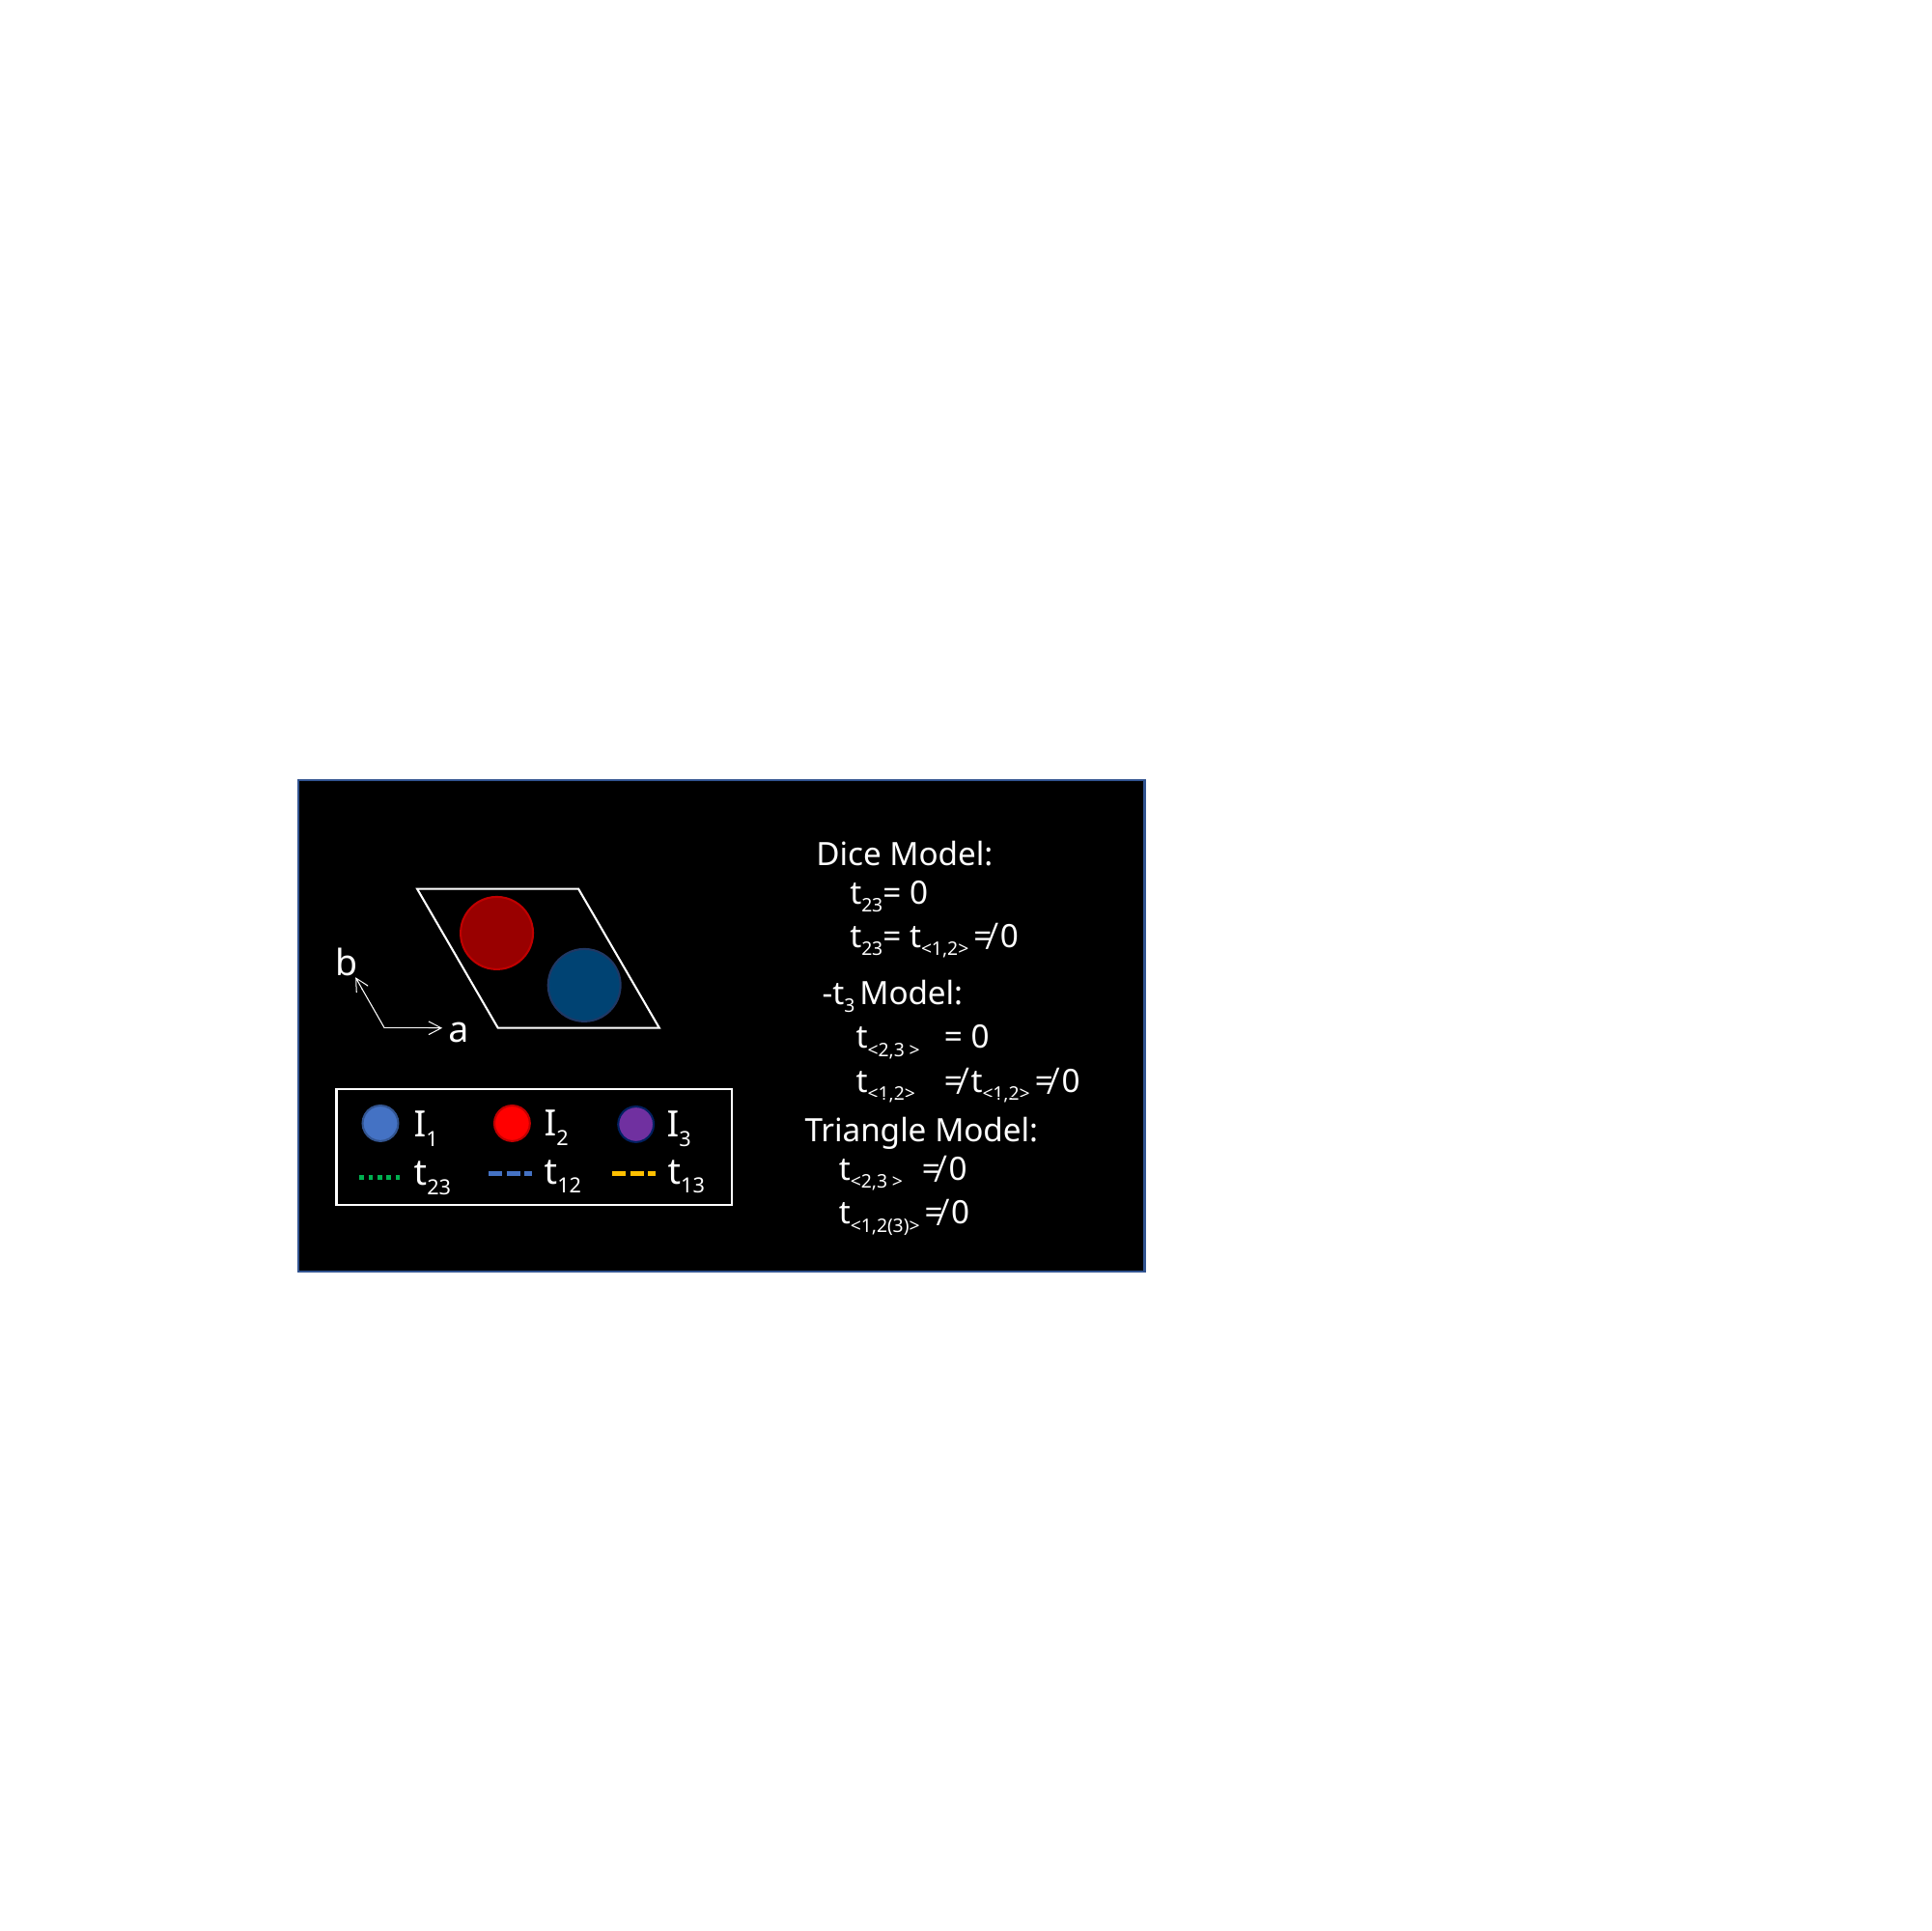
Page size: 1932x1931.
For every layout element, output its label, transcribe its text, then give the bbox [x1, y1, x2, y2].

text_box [355, 977, 385, 1028]
text_box t23 [399, 1141, 466, 1206]
text_box a [434, 998, 484, 1057]
text_box t12 [529, 1140, 597, 1205]
text_box [617, 1105, 652, 1143]
text_box I2 [529, 1093, 583, 1157]
text_box [460, 895, 535, 970]
text_box I1 [399, 1094, 453, 1141]
text_box I3 [652, 1094, 722, 1158]
text_box [297, 779, 1146, 1273]
text_box Dice Model: t23= 0 t23= t<1,2> ≠ 0 [801, 826, 1034, 965]
text_box t13 [653, 1140, 720, 1205]
text_box [546, 947, 622, 1022]
text_box [335, 1088, 733, 1206]
text_box [361, 1104, 399, 1142]
text_box [415, 887, 661, 1029]
text_box Triangle Model: t<2,3 > ≠ 0 t<1,2(3)> ≠ 0 [790, 1102, 1053, 1244]
text_box b [321, 932, 372, 991]
text_box [492, 1104, 529, 1142]
